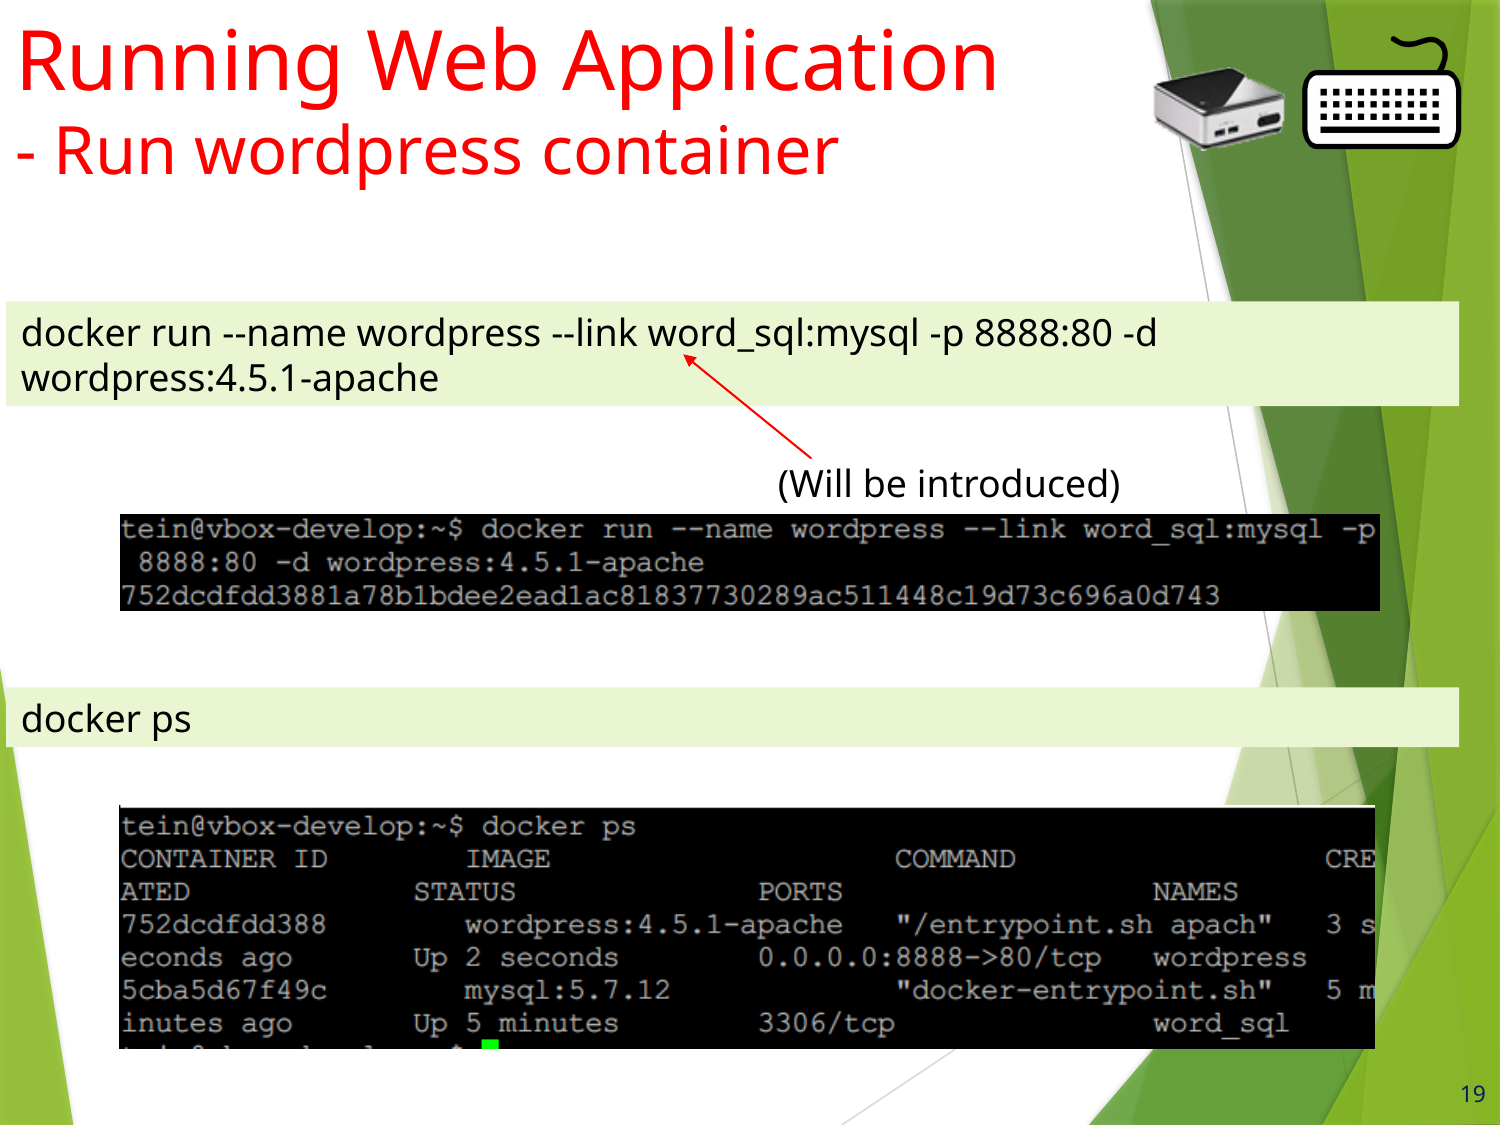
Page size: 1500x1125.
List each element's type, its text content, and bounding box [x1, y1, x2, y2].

text_box Running Web Application - Run wordpress container [0, 0, 1258, 218]
picture [1146, 0, 1500, 216]
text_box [682, 353, 812, 459]
picture [119, 514, 1381, 611]
text_box docker run --name wordpress --link word_sql:mysql -p 8888:80 -d wordpress:4.5.1-apache [6, 301, 1460, 407]
picture [119, 804, 1375, 1050]
slide_number 19 [1417, 1065, 1500, 1125]
text_box (Will be introduced) [763, 452, 1136, 513]
text_box docker ps [6, 687, 1460, 748]
